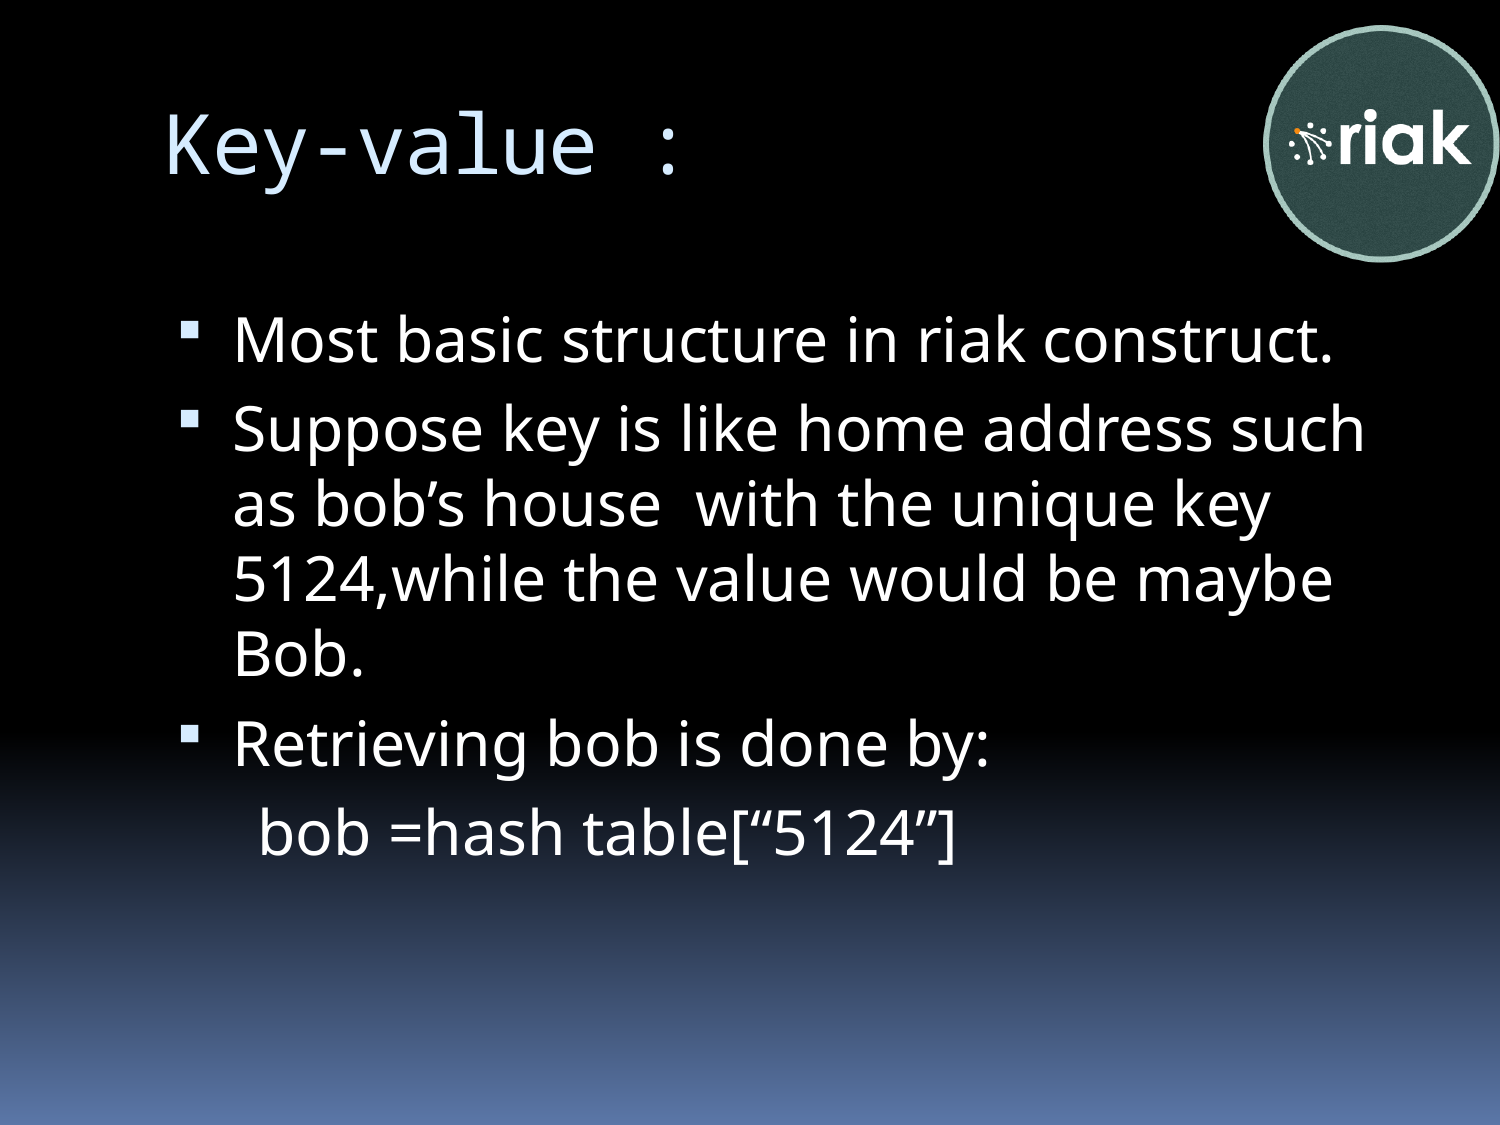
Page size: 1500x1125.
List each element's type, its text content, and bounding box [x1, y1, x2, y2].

picture [1261, 24, 1500, 263]
list Most basic structure in riak construct. Suppose key is like home address such as bob’s house with the unique key 5124,while the value would be maybe Bob. Retrieving bob is done by: bob =hash table[“5124”] [150, 292, 1425, 1043]
title Key-value : [150, 83, 1253, 234]
